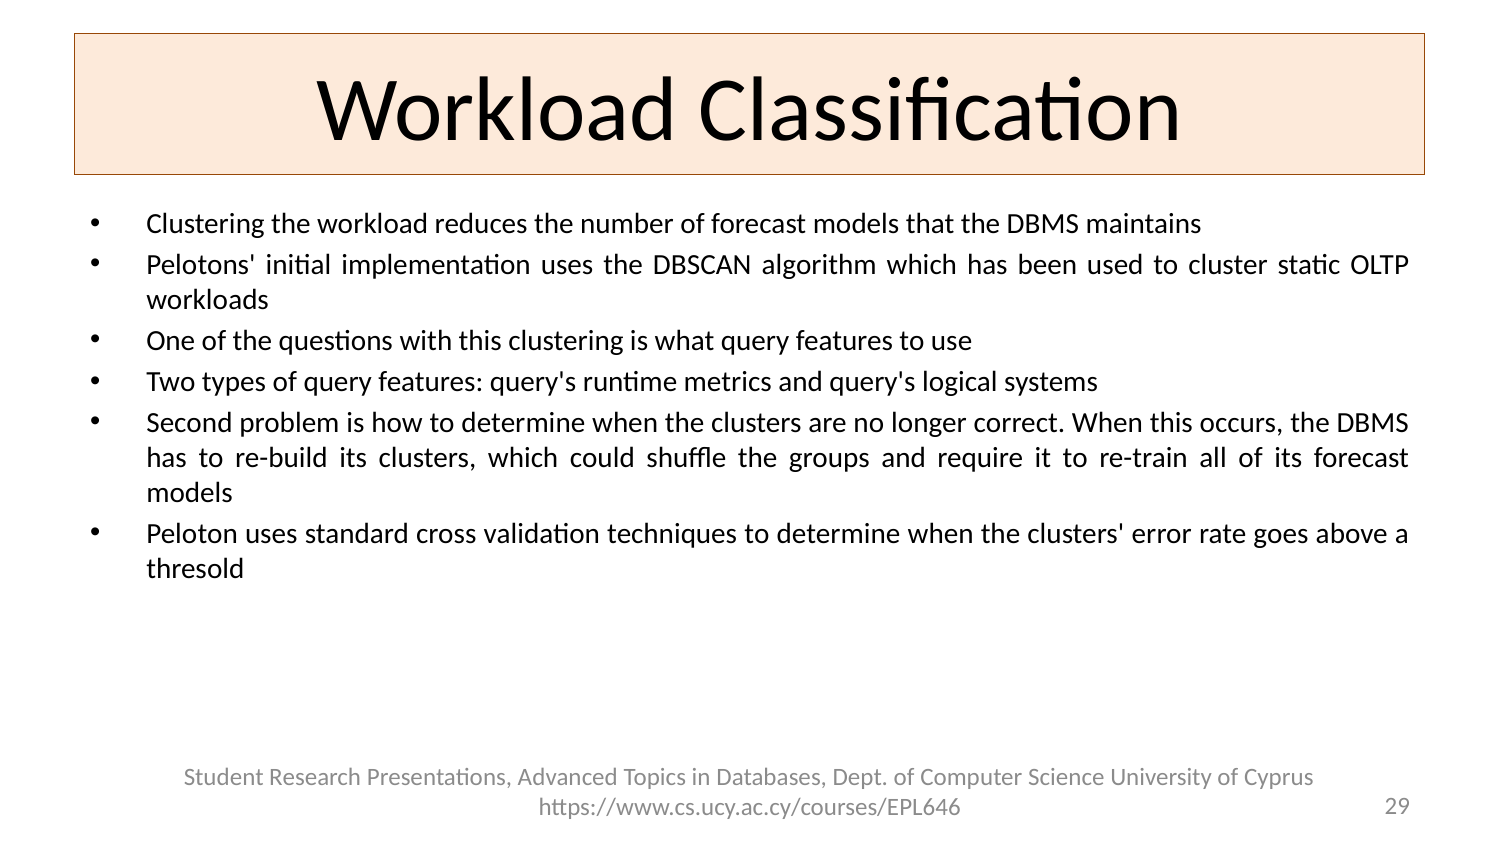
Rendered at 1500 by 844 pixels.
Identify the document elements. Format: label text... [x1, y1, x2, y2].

text_box Workload Classification [74, 33, 1425, 175]
list Clustering the workload reduces the number of forecast models that the DBMS maintains Pelotons' initial implementation uses the DBSCAN algorithm which has been used to cluster static OLTP workloads One of the questions with this clustering is what query features to use Two types of query features: query's runtime metrics and query's logical systems Second problem is how to determine when the clusters are no longer correct. When this occurs, the DBMS has to re-build its clusters, which could shuffle the groups and require it to re-train all of its forecast models Peloton uses standard cross validation techniques to determine when the clusters' error rate goes above a thresold [75, 196, 1425, 754]
footer Student Research Presentations, Advanced Topics in Databases, Dept. of Computer Science University of Cyprus https://www.cs.ucy.ac.cy/courses/EPL646 [105, 753, 1395, 827]
slide_number 29 [1395, 782, 1425, 827]
